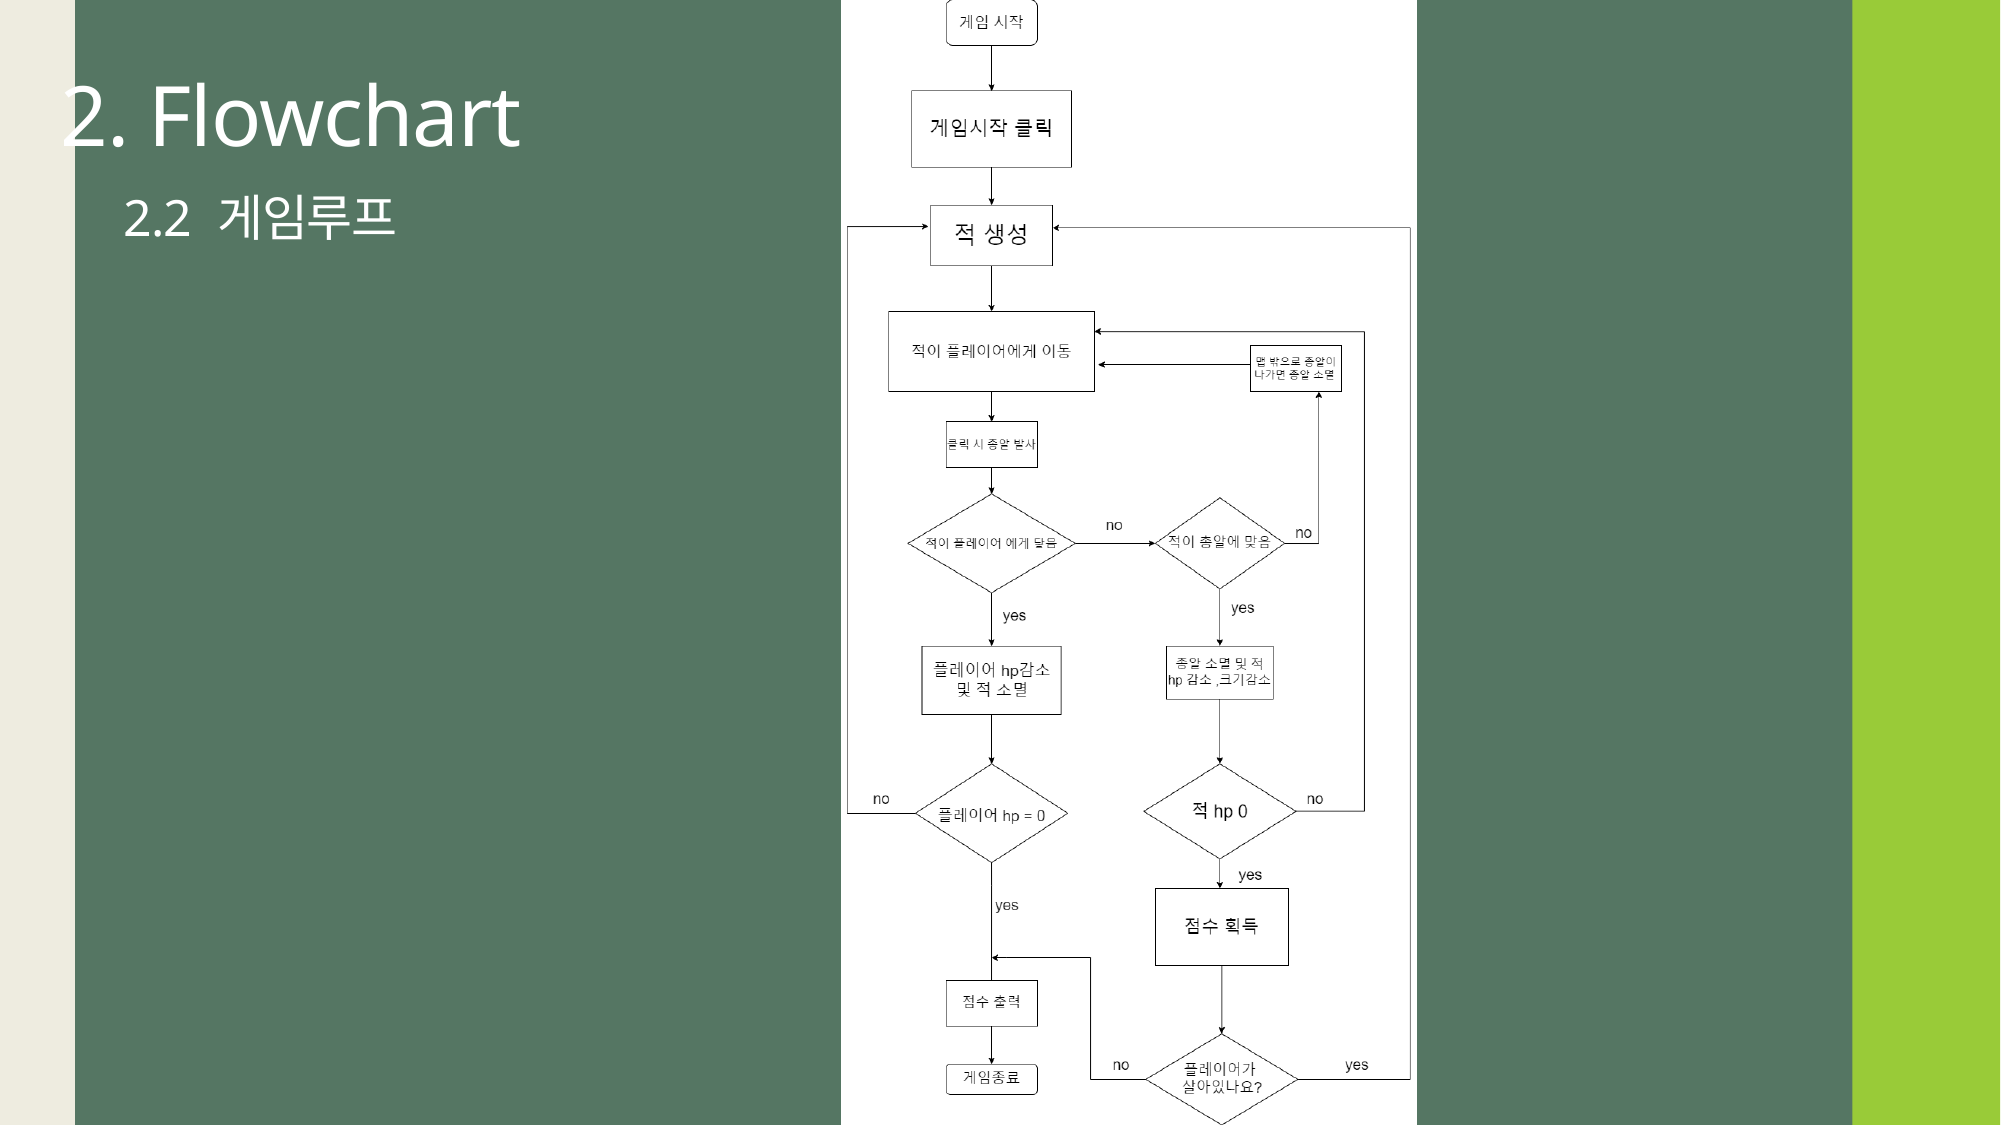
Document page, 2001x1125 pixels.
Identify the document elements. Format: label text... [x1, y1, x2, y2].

text_box 2. Flowchart 2.2 게임루프 [45, 65, 798, 262]
picture [841, 0, 1418, 1125]
